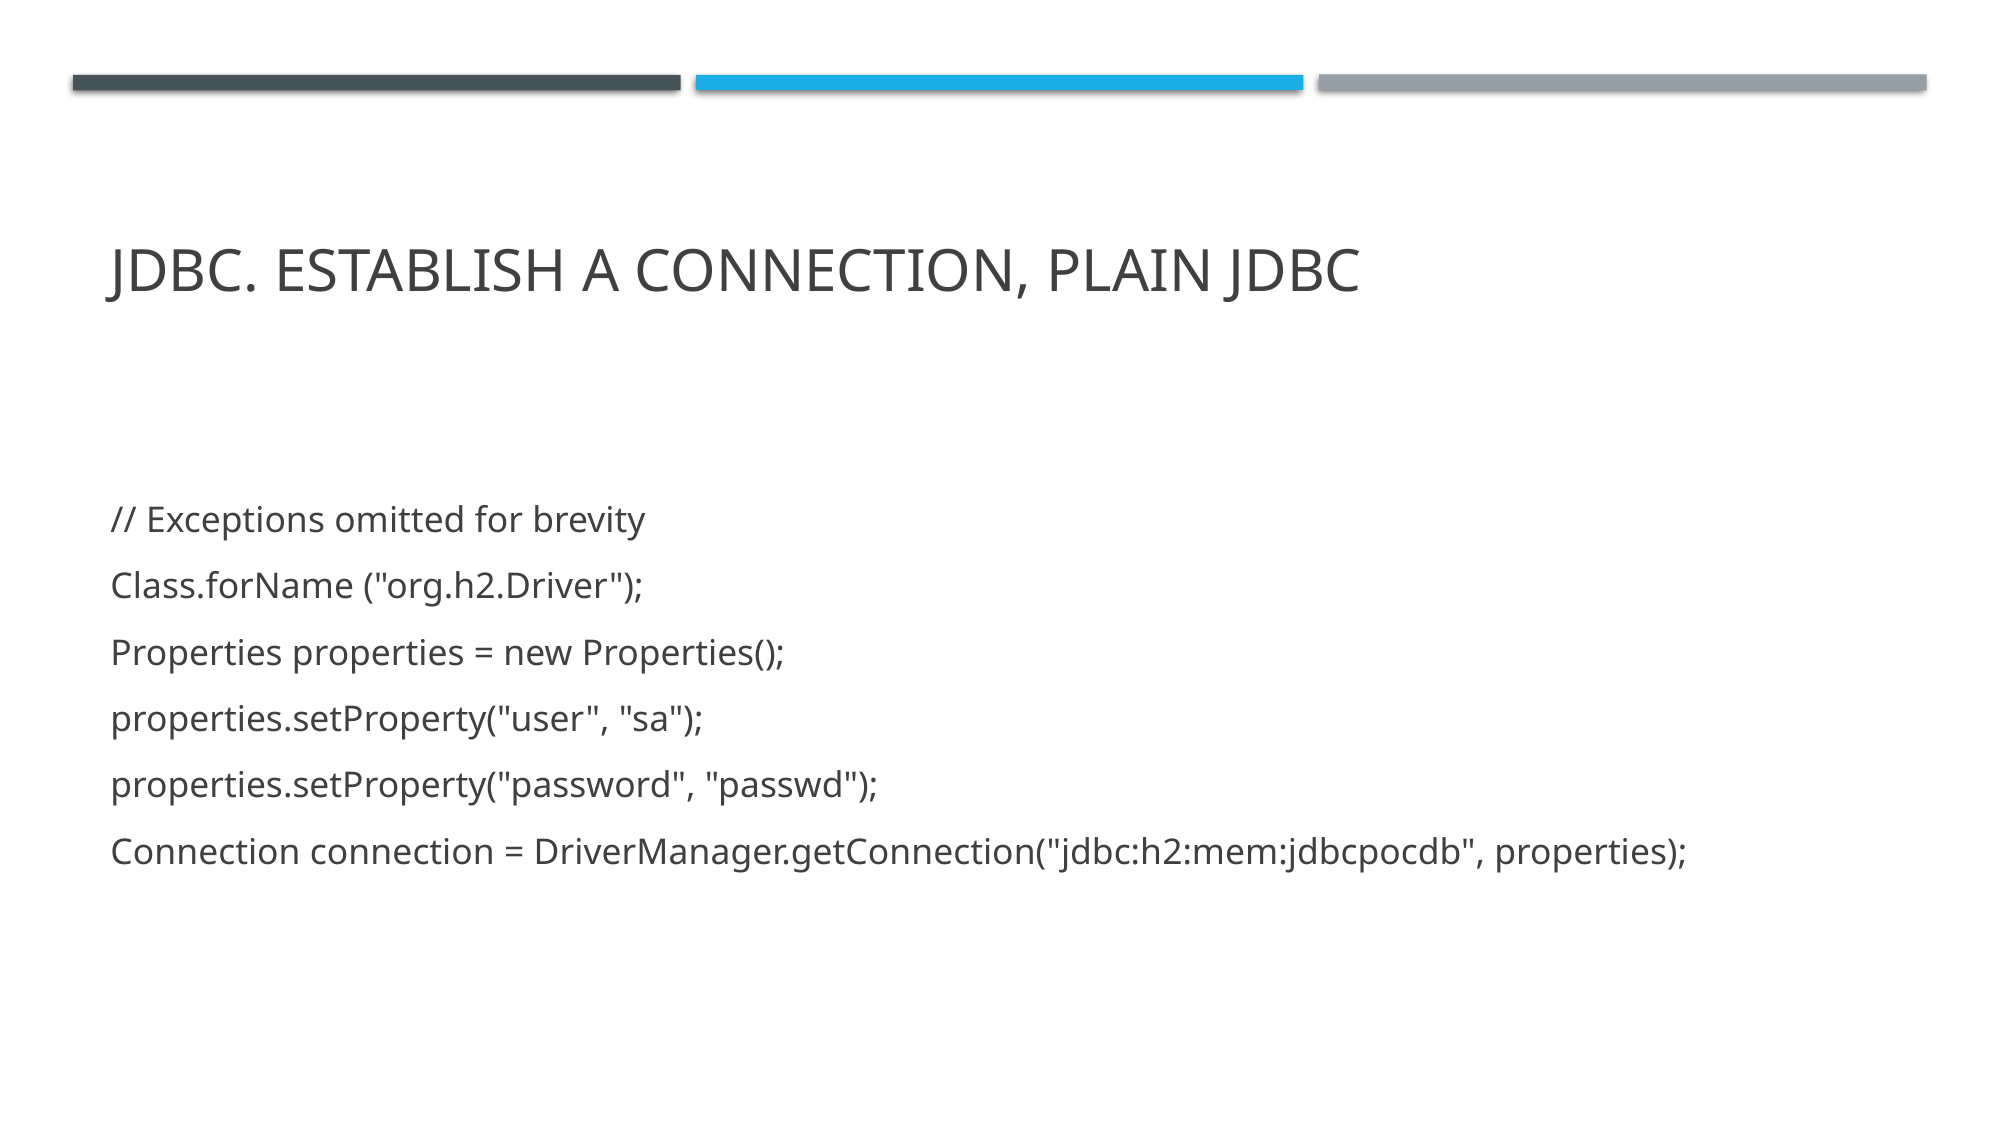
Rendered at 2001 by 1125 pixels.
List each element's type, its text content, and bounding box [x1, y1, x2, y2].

title JDBC. Establish a Connection, Plain JDBC [95, 115, 1905, 311]
list // Exceptions omitted for brevity Class.forName ("org.h2.Driver"); Properties properties = new Properties(); properties.setProperty("user", "sa"); properties.setProperty("password", "passwd"); Connection connection = DriverManager.getConnection("jdbc:h2:mem:jdbcpocdb", properties); [95, 383, 1905, 981]
